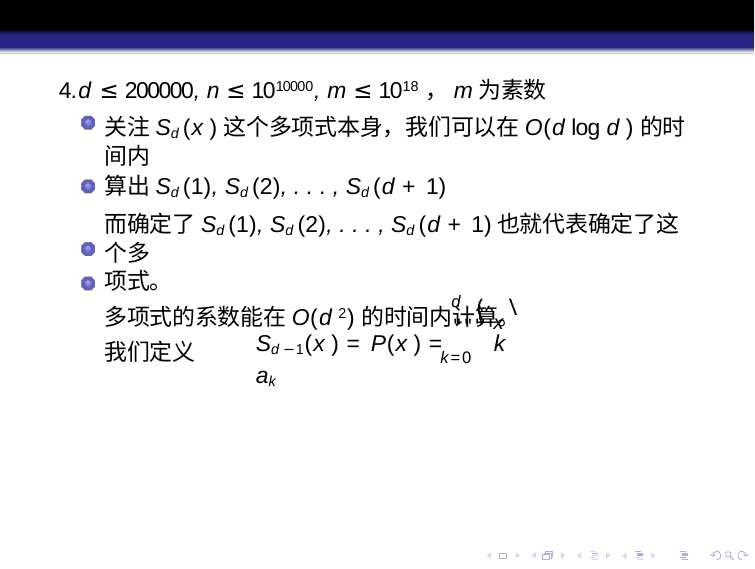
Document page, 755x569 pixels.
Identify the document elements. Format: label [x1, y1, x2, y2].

text_box [0, 0, 755, 567]
